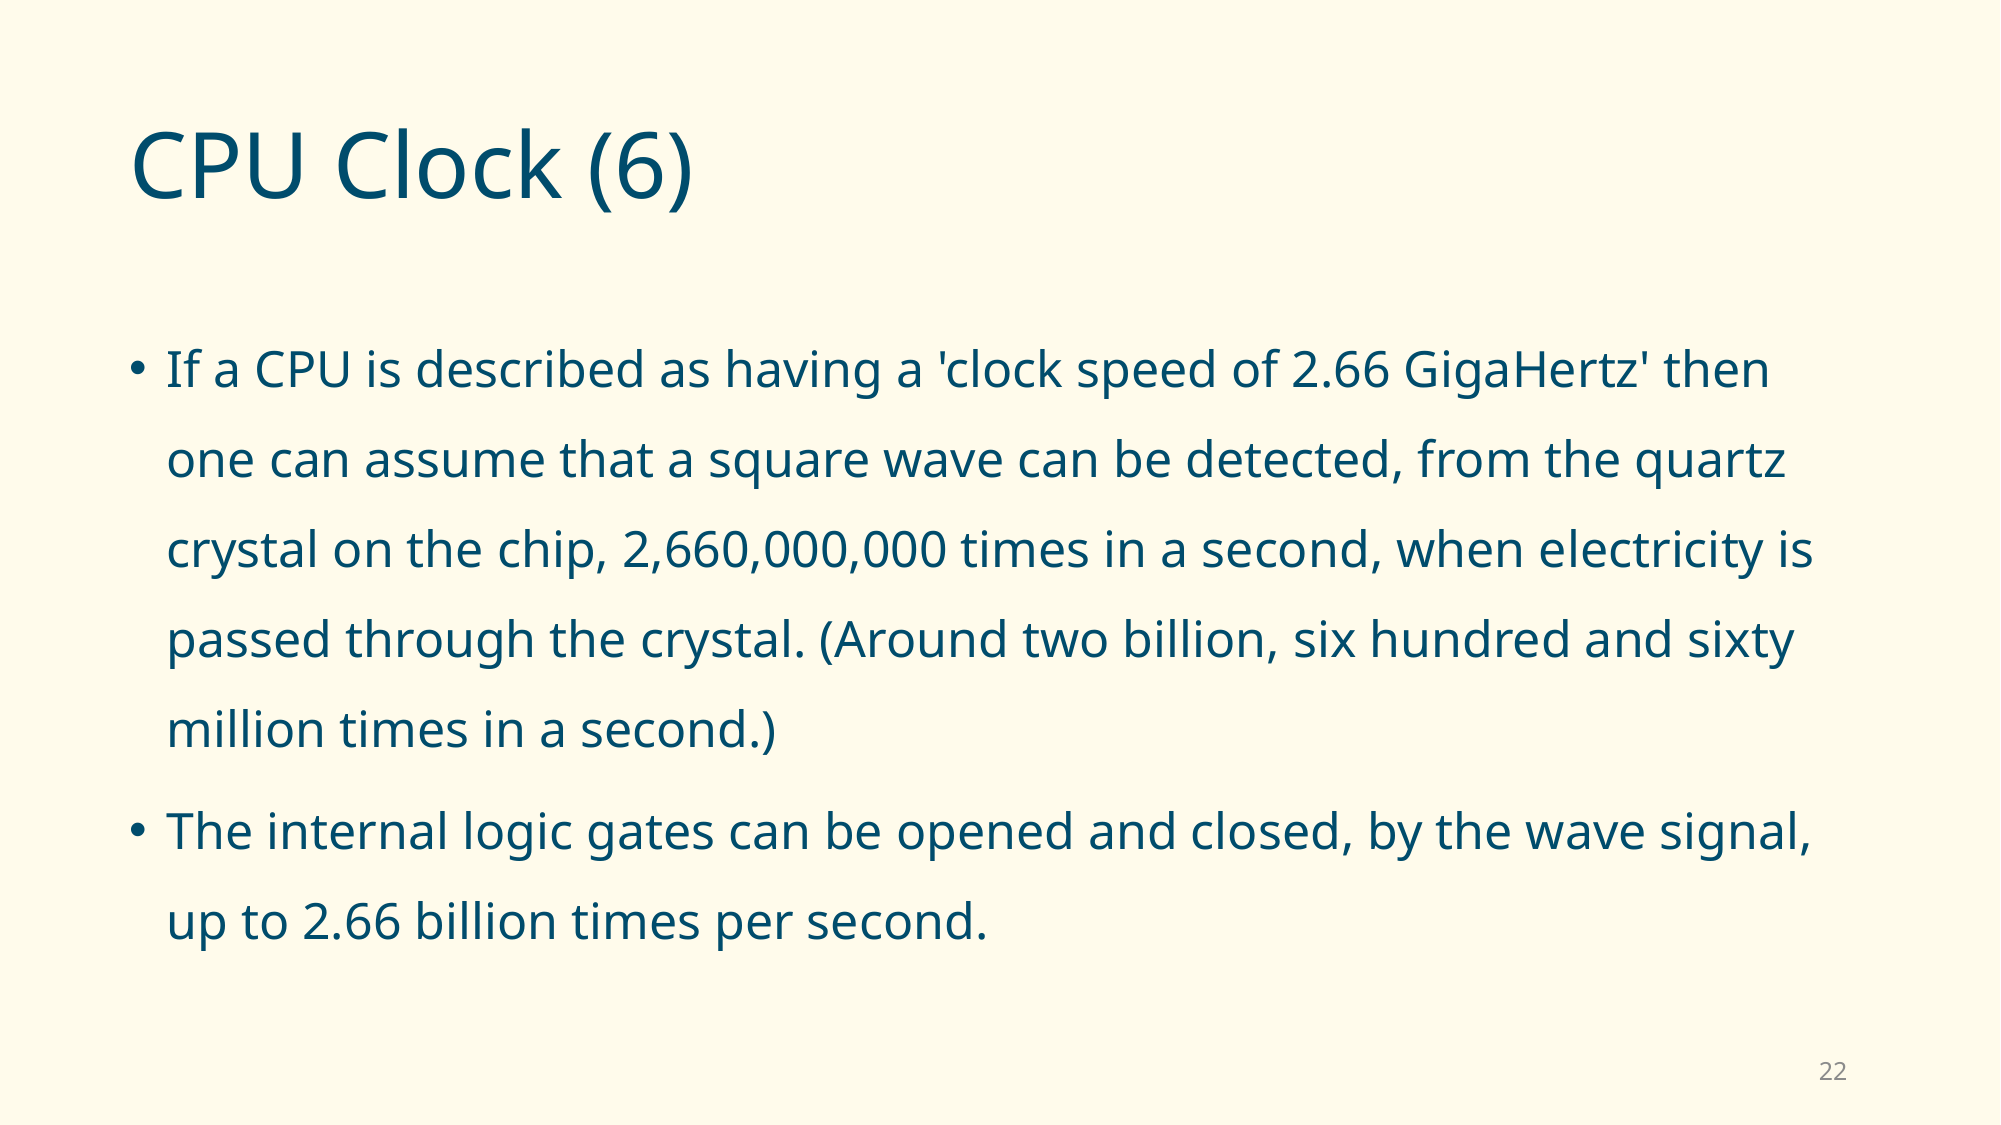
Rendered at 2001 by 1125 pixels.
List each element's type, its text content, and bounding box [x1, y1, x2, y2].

list If a CPU is described as having a 'clock speed of 2.66 GigaHertz' then one can assume that a square wave can be detected, from the quartz crystal on the chip, 2,660,000,000 times in a second, when electricity is passed through the crystal. (Around two billion, six hundred and sixty million times in a second.) The internal logic gates can be opened and closed, by the wave signal, up to 2.66 billion times per second. [114, 299, 1886, 1014]
title CPU Clock (6) [114, 59, 1886, 278]
slide_number 22 [1412, 1042, 1863, 1103]
